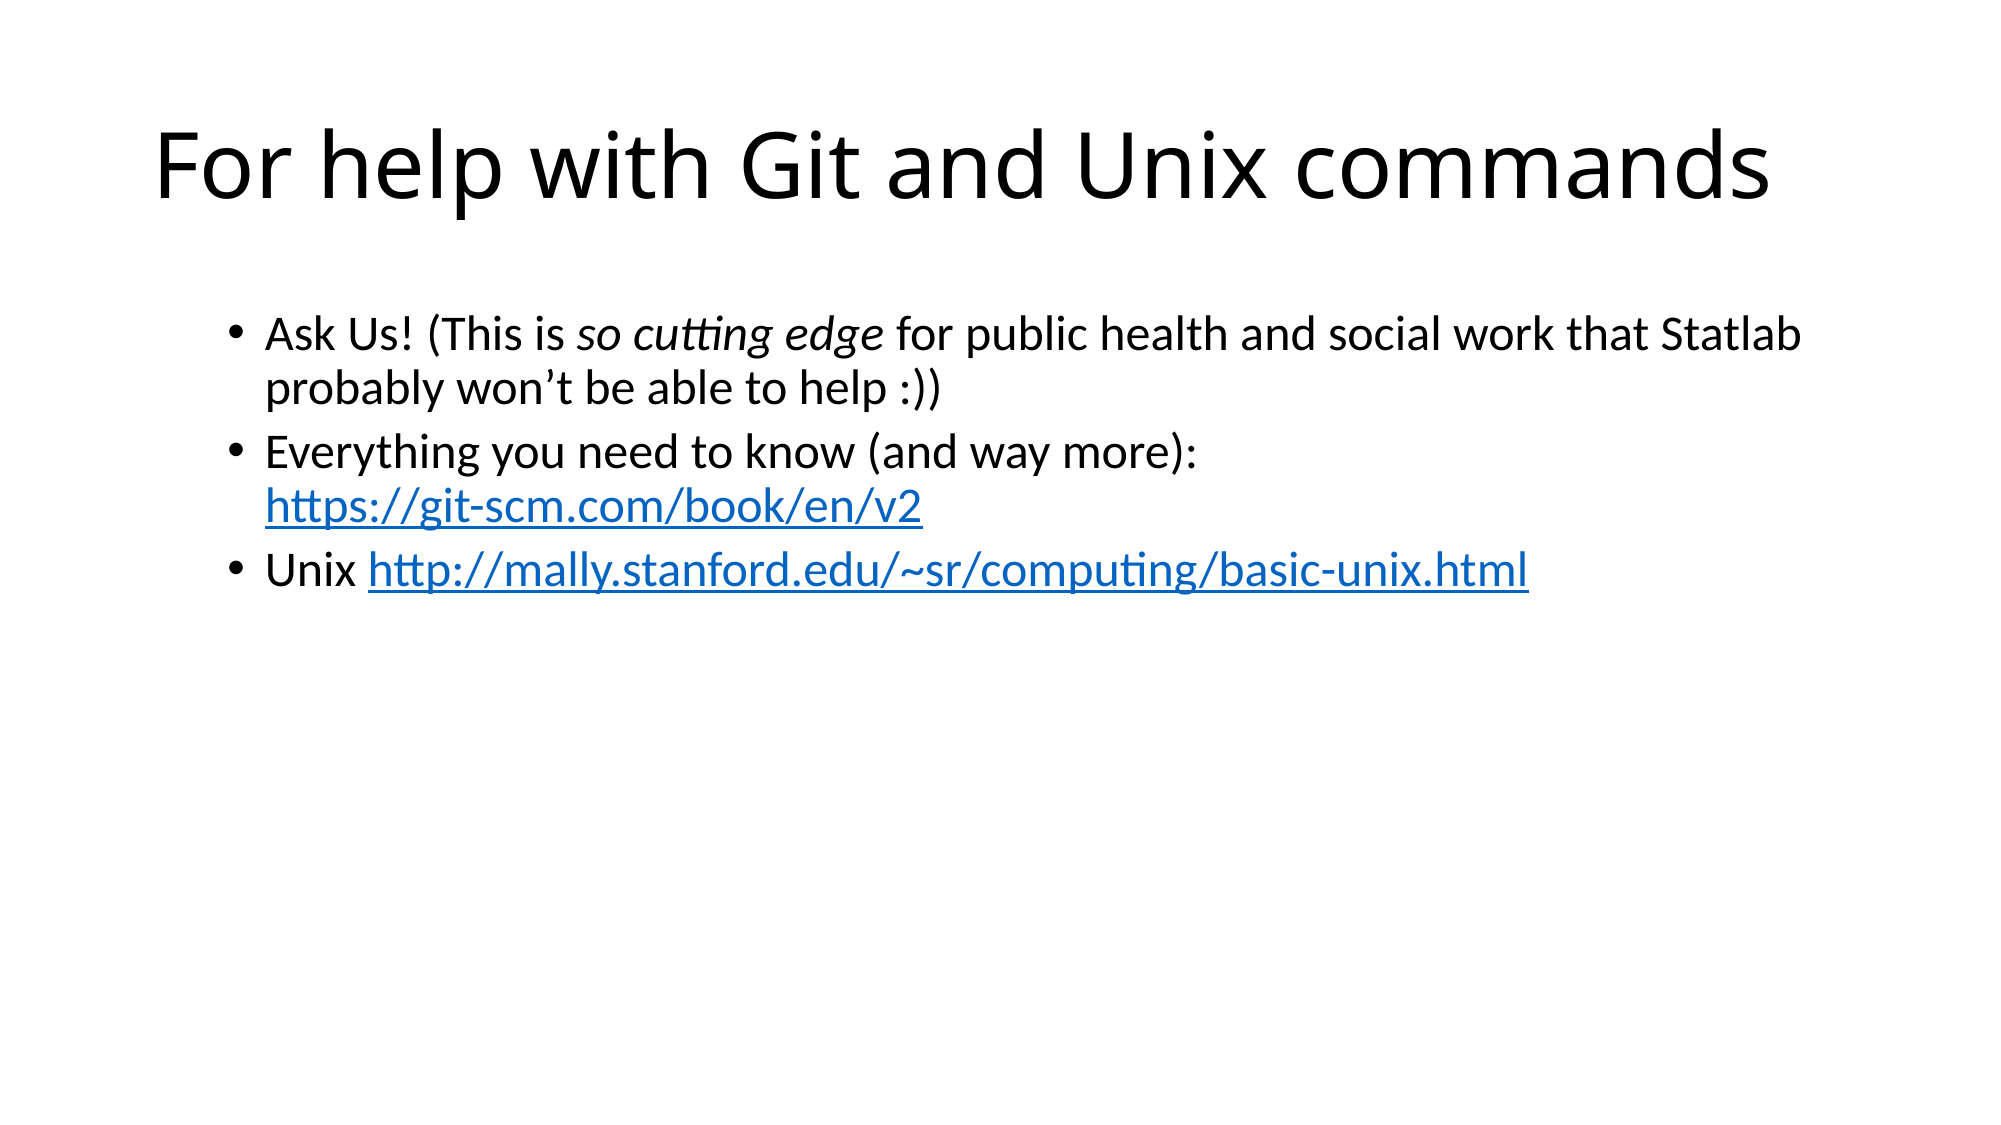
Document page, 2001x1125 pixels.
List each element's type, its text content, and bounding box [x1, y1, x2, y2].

list Ask Us! (This is so cutting edge for public health and social work that Statlab probably won’t be able to help :)) Everything you need to know (and way more): https://git-scm.com/book/en/v2 Unix http://mally.stanford.edu/~sr/computing/basic-unix.html [137, 299, 1863, 1014]
title For help with Git and Unix commands [137, 59, 1863, 278]
